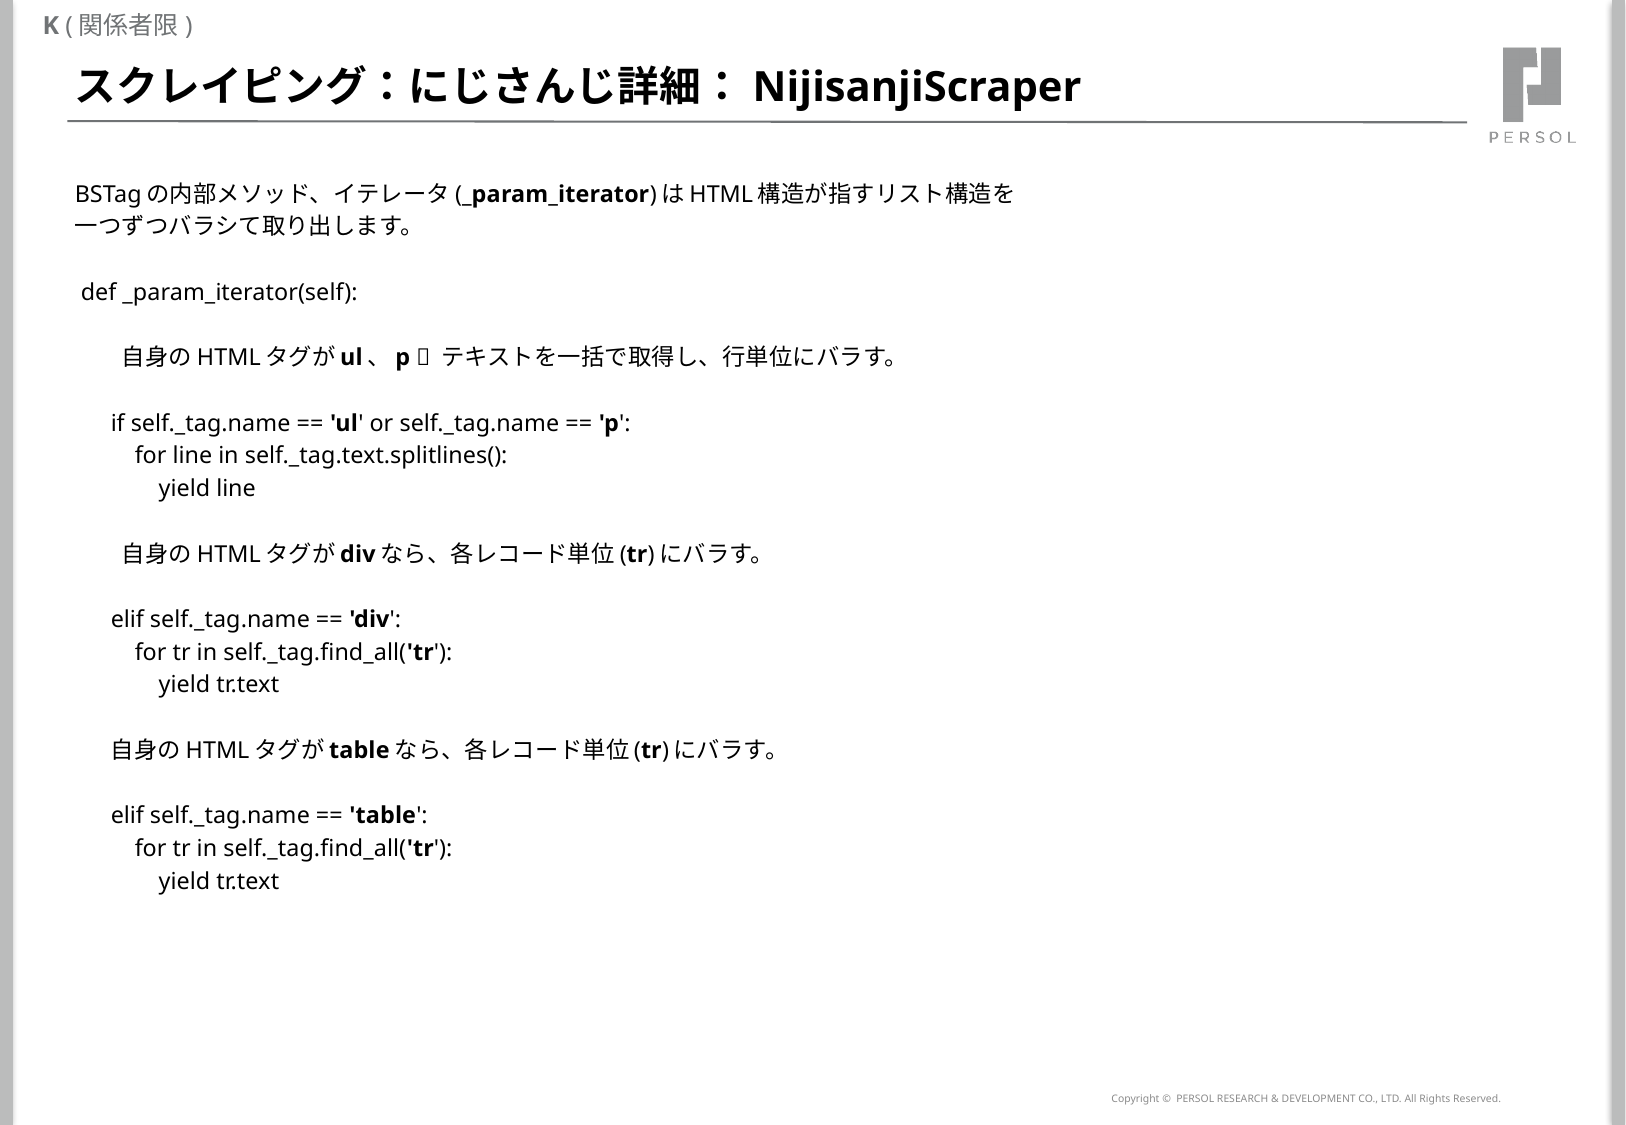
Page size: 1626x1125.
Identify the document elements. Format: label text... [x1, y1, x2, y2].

picture [1466, 24, 1599, 166]
text_box BSTagの内部メソッド、イテレータ(_param_iterator)はHTML構造が指すリスト構造を 一つずつバラシて取り出します。 def _param_iterator(self): 自身のHTMLタグがul、p  テキストを一括で取得し、行単位にバラす。 if self._tag.name == 'ul' or self._tag.name == 'p': for line in self._tag.text.splitlines(): yield line 自身のHTMLタグがdivなら、各レコード単位(tr)にバラす。 elif self._tag.name == 'div': for tr in self._tag.find_all('tr'): yield tr.text 自身のHTMLタグがtableなら、各レコード単位(tr)にバラす。 elif self._tag.name == 'table': for tr in self._tag.find_all('tr'): yield tr.text [59, 171, 1584, 898]
title スクレイピング：にじさんじ詳細：NijisanjiScraper [59, 47, 1560, 123]
